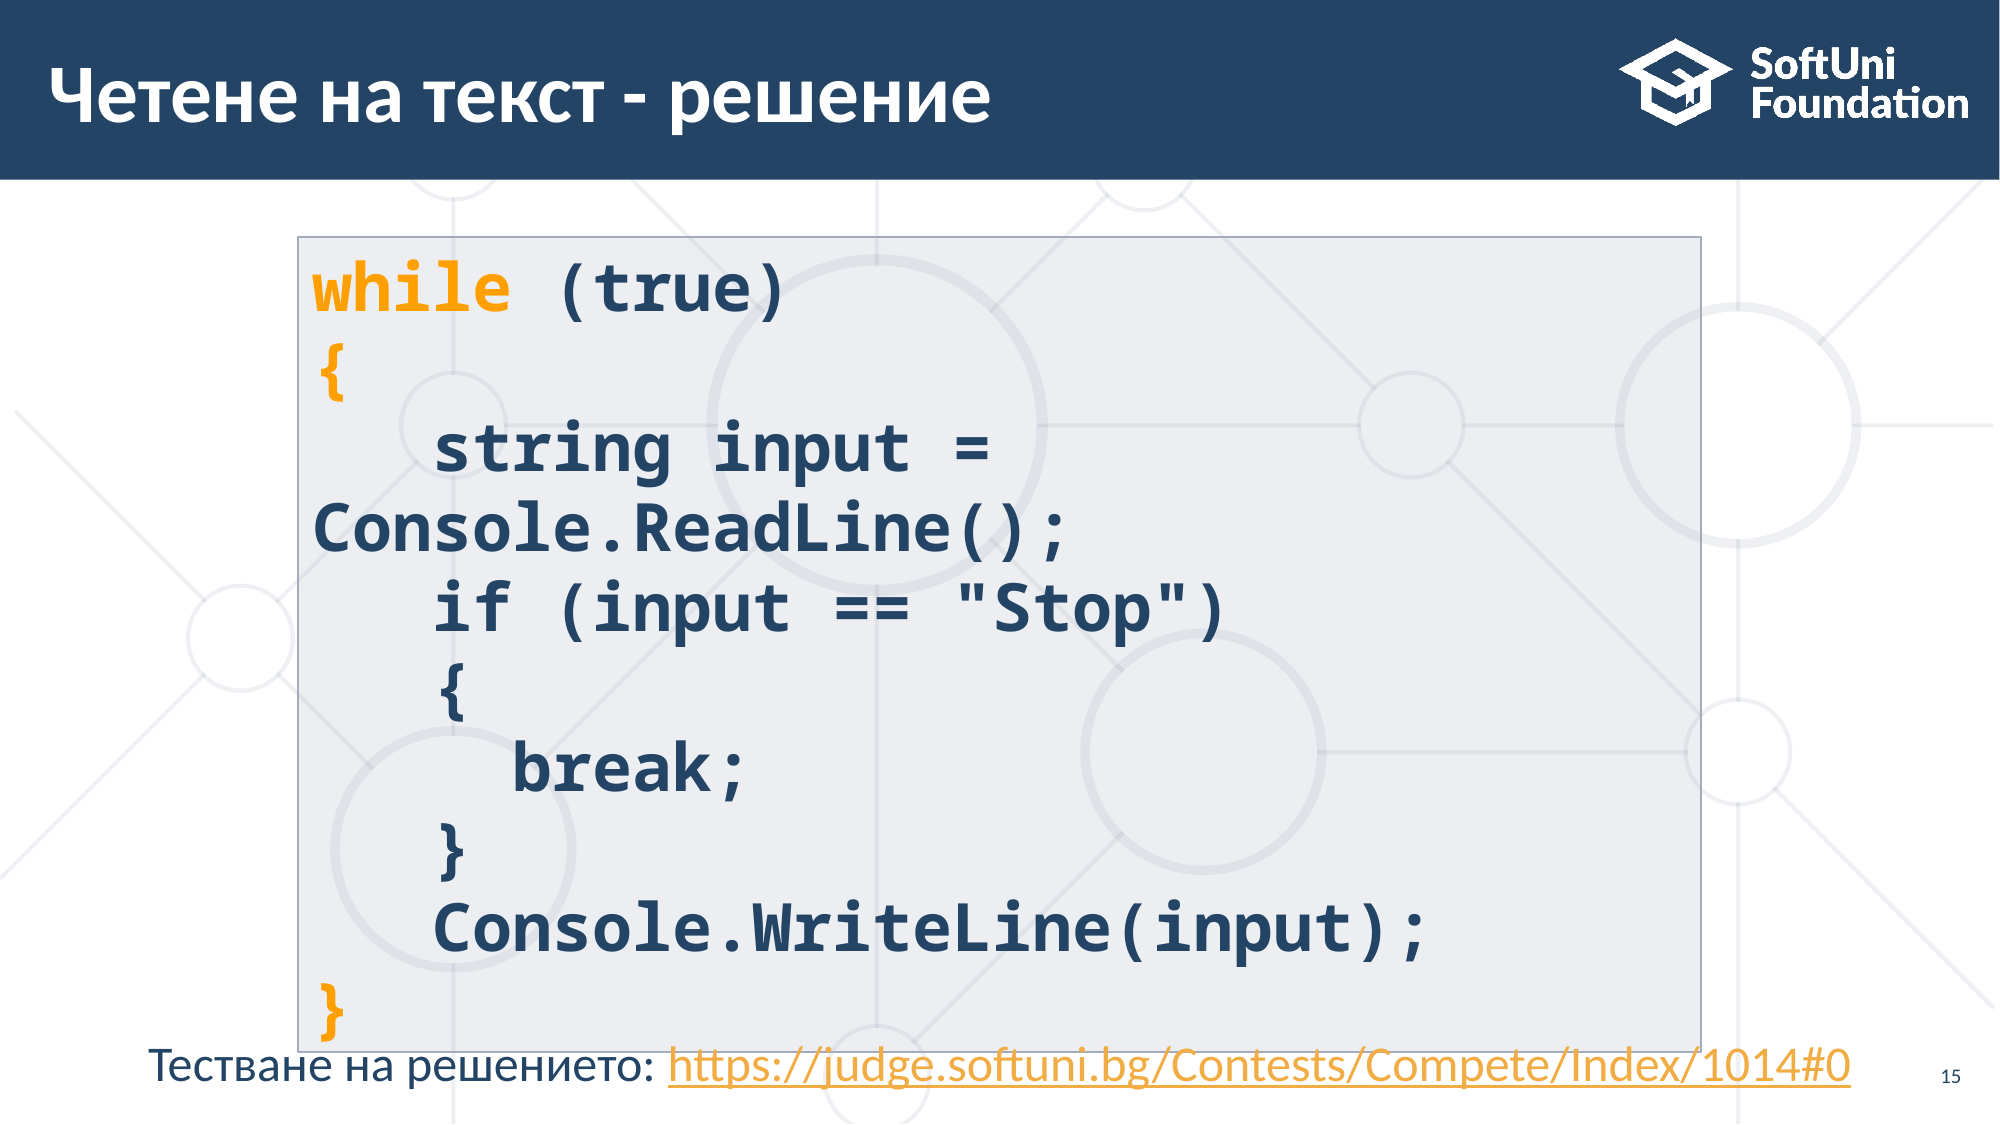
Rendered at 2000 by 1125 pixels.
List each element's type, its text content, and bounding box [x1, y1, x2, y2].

picture [1618, 38, 1968, 126]
text_box Тестване на решението: https://judge.softuni.bg/Contests/Compete/Index/1014#0 [124, 1024, 1875, 1099]
title Четене на текст - решение [31, 16, 1591, 162]
text_box while (true) { string input = Console.ReadLine(); if (input == "Stop") { break; } Console.WriteLine(input); } [298, 237, 1702, 1024]
slide_number 15 [1896, 1049, 1968, 1101]
